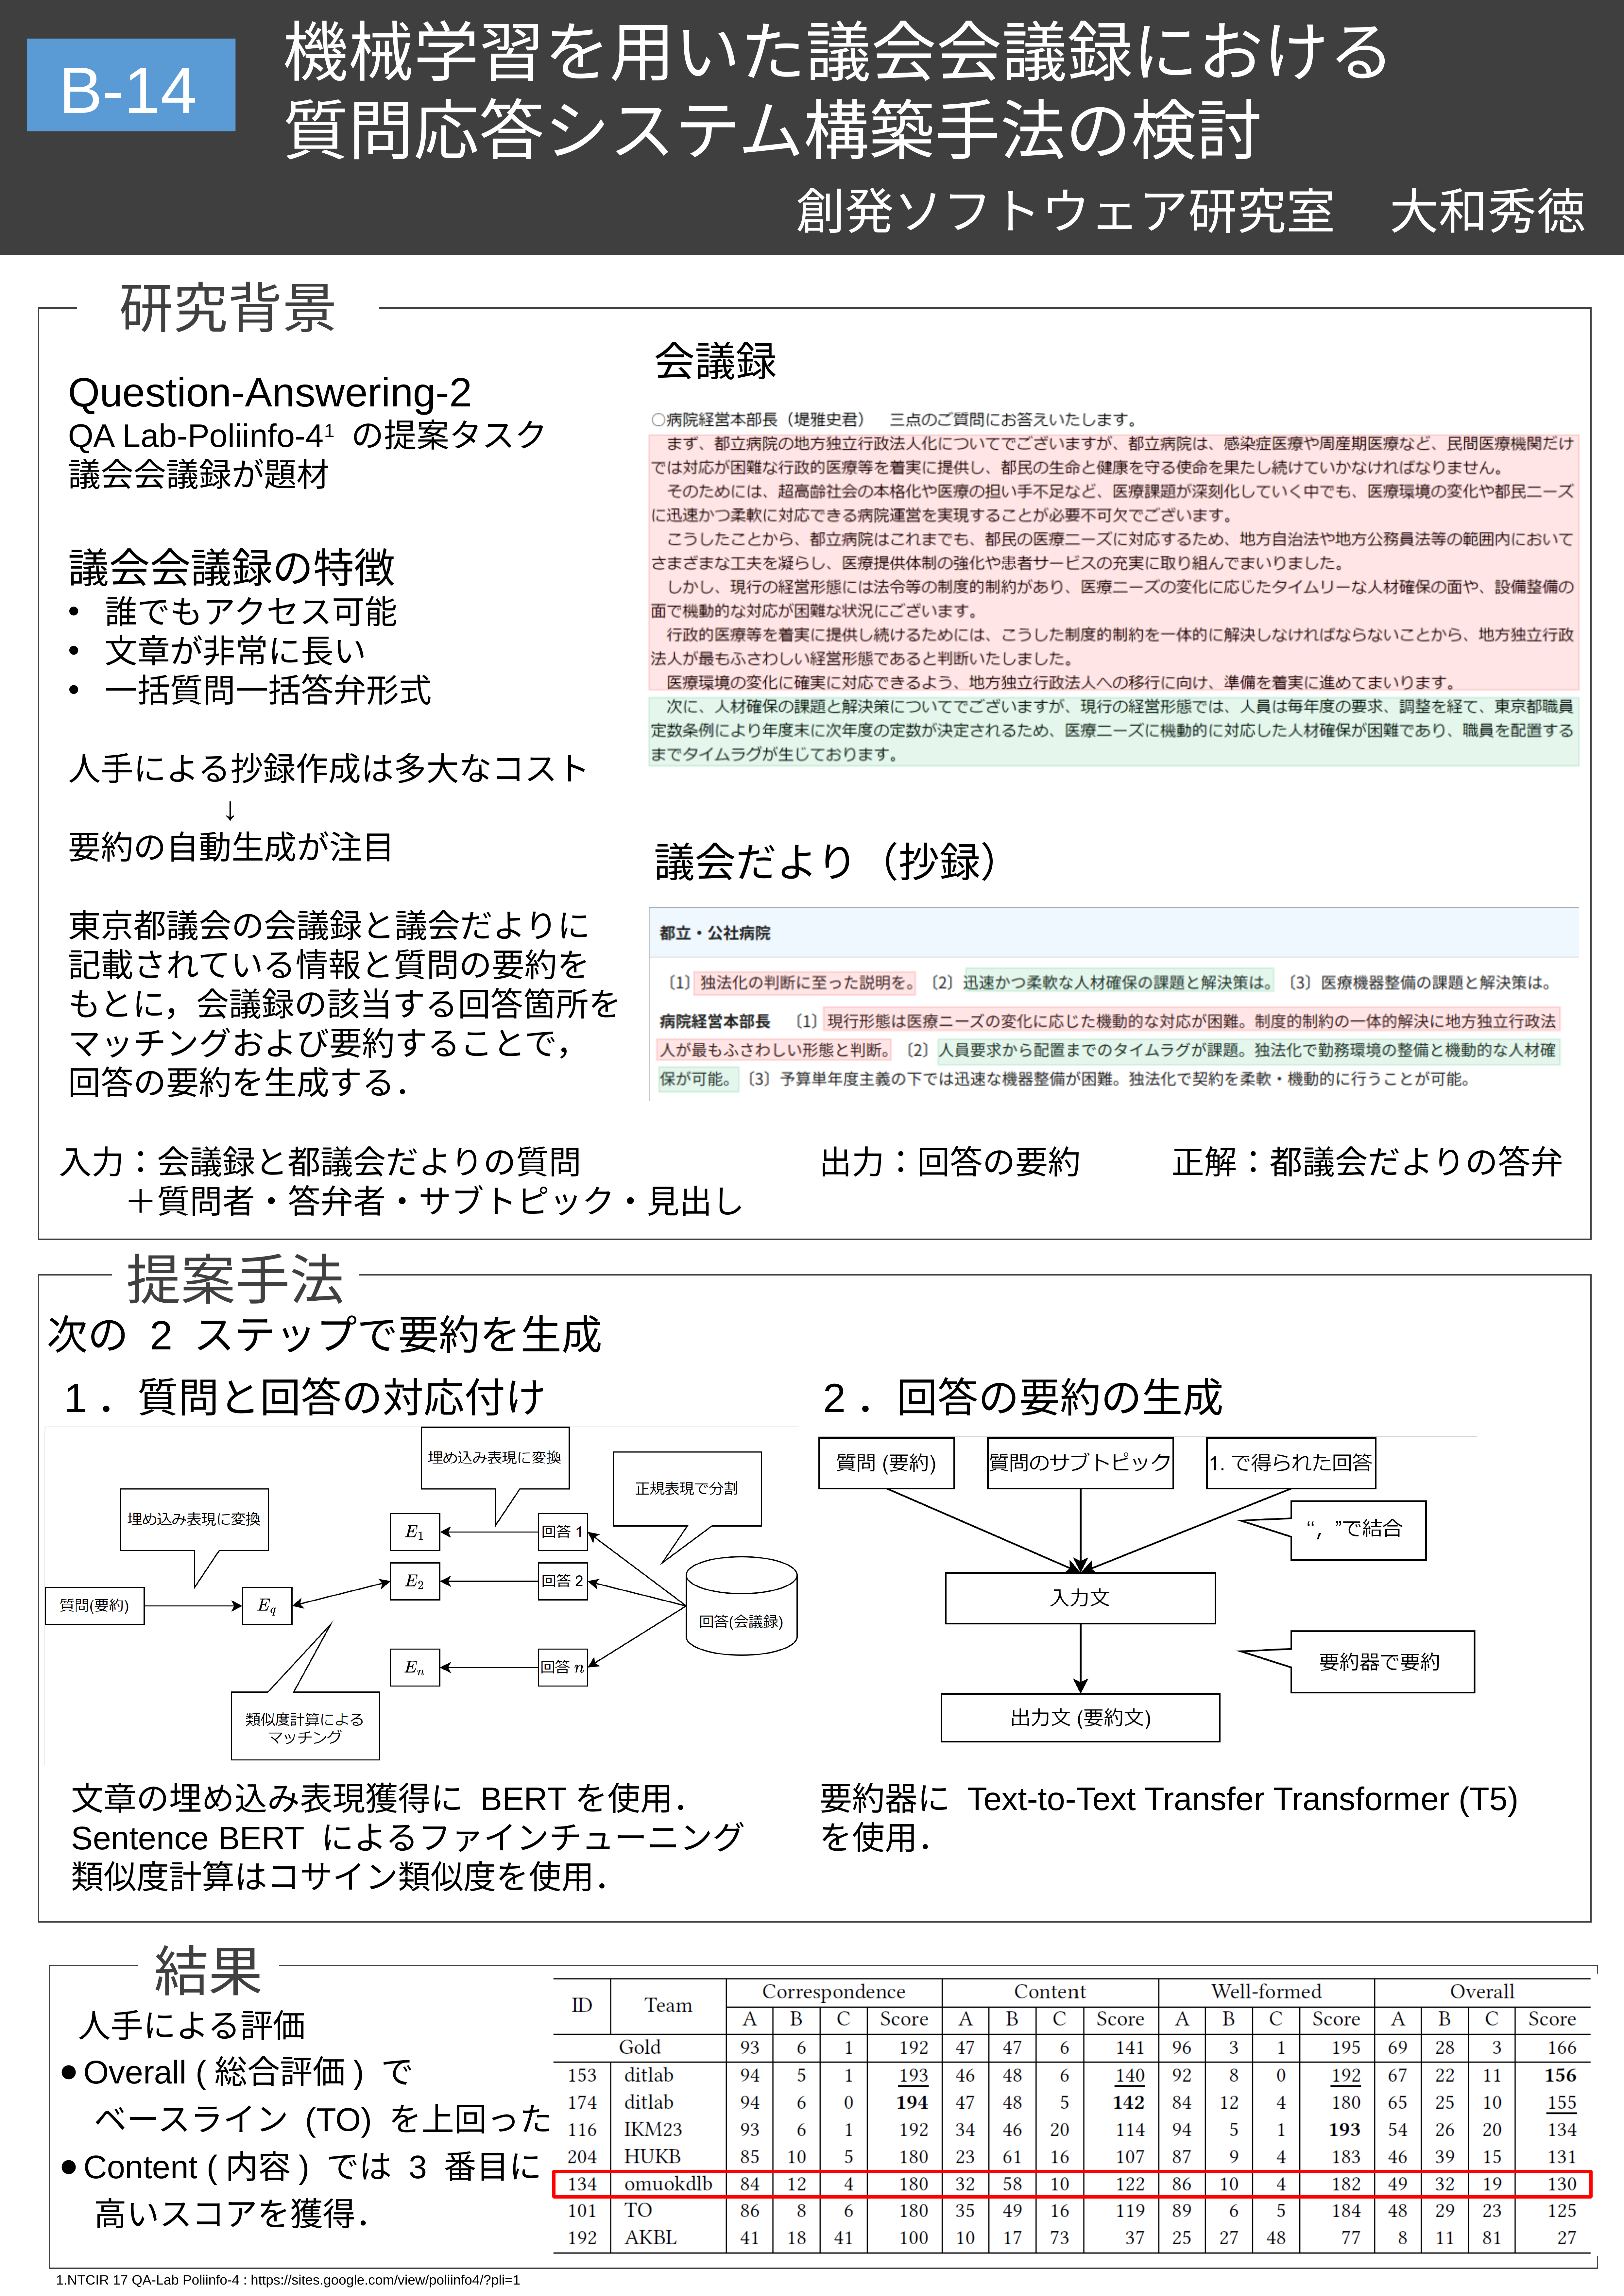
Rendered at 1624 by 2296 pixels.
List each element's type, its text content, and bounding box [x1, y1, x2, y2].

picture [551, 1974, 1598, 2256]
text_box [643, 330, 1585, 765]
text_box [38, 1275, 1591, 1922]
text_box 創発ソフトウェア研究室 大和秀徳 [791, 178, 1624, 241]
text_box 研究背景 [77, 290, 379, 322]
text_box 結果 [138, 1934, 279, 2005]
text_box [649, 831, 1579, 1101]
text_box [66, 745, 812, 964]
text_box 2．回答の要約の生成 [818, 1369, 1506, 1649]
text_box 1．質問と回答の対応付け [59, 1369, 747, 1425]
picture [44, 1426, 799, 1766]
text_box 1.NTCIR 17 QA-Lab Poliinfo-4 : https://sites.google.com/view/poliinfo4/?pli=1 [51, 2269, 529, 2290]
picture [818, 1436, 1477, 1744]
text_box 人手による評価 [73, 2002, 549, 2048]
text_box [0, 0, 1624, 255]
text_box [38, 308, 1591, 1240]
text_box B-14 [54, 45, 298, 129]
text_box 要約器に Text-to-Text Transfer Transformer (T5) を使用． [815, 1775, 1577, 1863]
text_box [49, 1965, 1598, 2268]
text_box [27, 39, 236, 131]
text_box 機械学習を用いた議会会議録における 質問応答システム構築手法の検討 [278, 8, 1591, 170]
text_box 文章の埋め込み表現獲得に BERTを使用． Sentence BERT によるファインチューニング 類似度計算はコサイン類似度を使用． [66, 1775, 799, 1909]
text_box Overall (総合評価) で ベースライン (TO) を上回った． Content (内容) では 3 番目に 高いスコアを獲得． [54, 2048, 549, 2136]
text_box 入力：会議録と都議会だよりの質問 出力：回答の要約 正解：都議会だよりの答弁 ＋質問者・答弁者・サブトピック・見出し [54, 1136, 1591, 1248]
text_box 次の 2 ステップで要約を生成 [42, 1306, 607, 1361]
text_box 提案手法 [112, 1248, 359, 1306]
